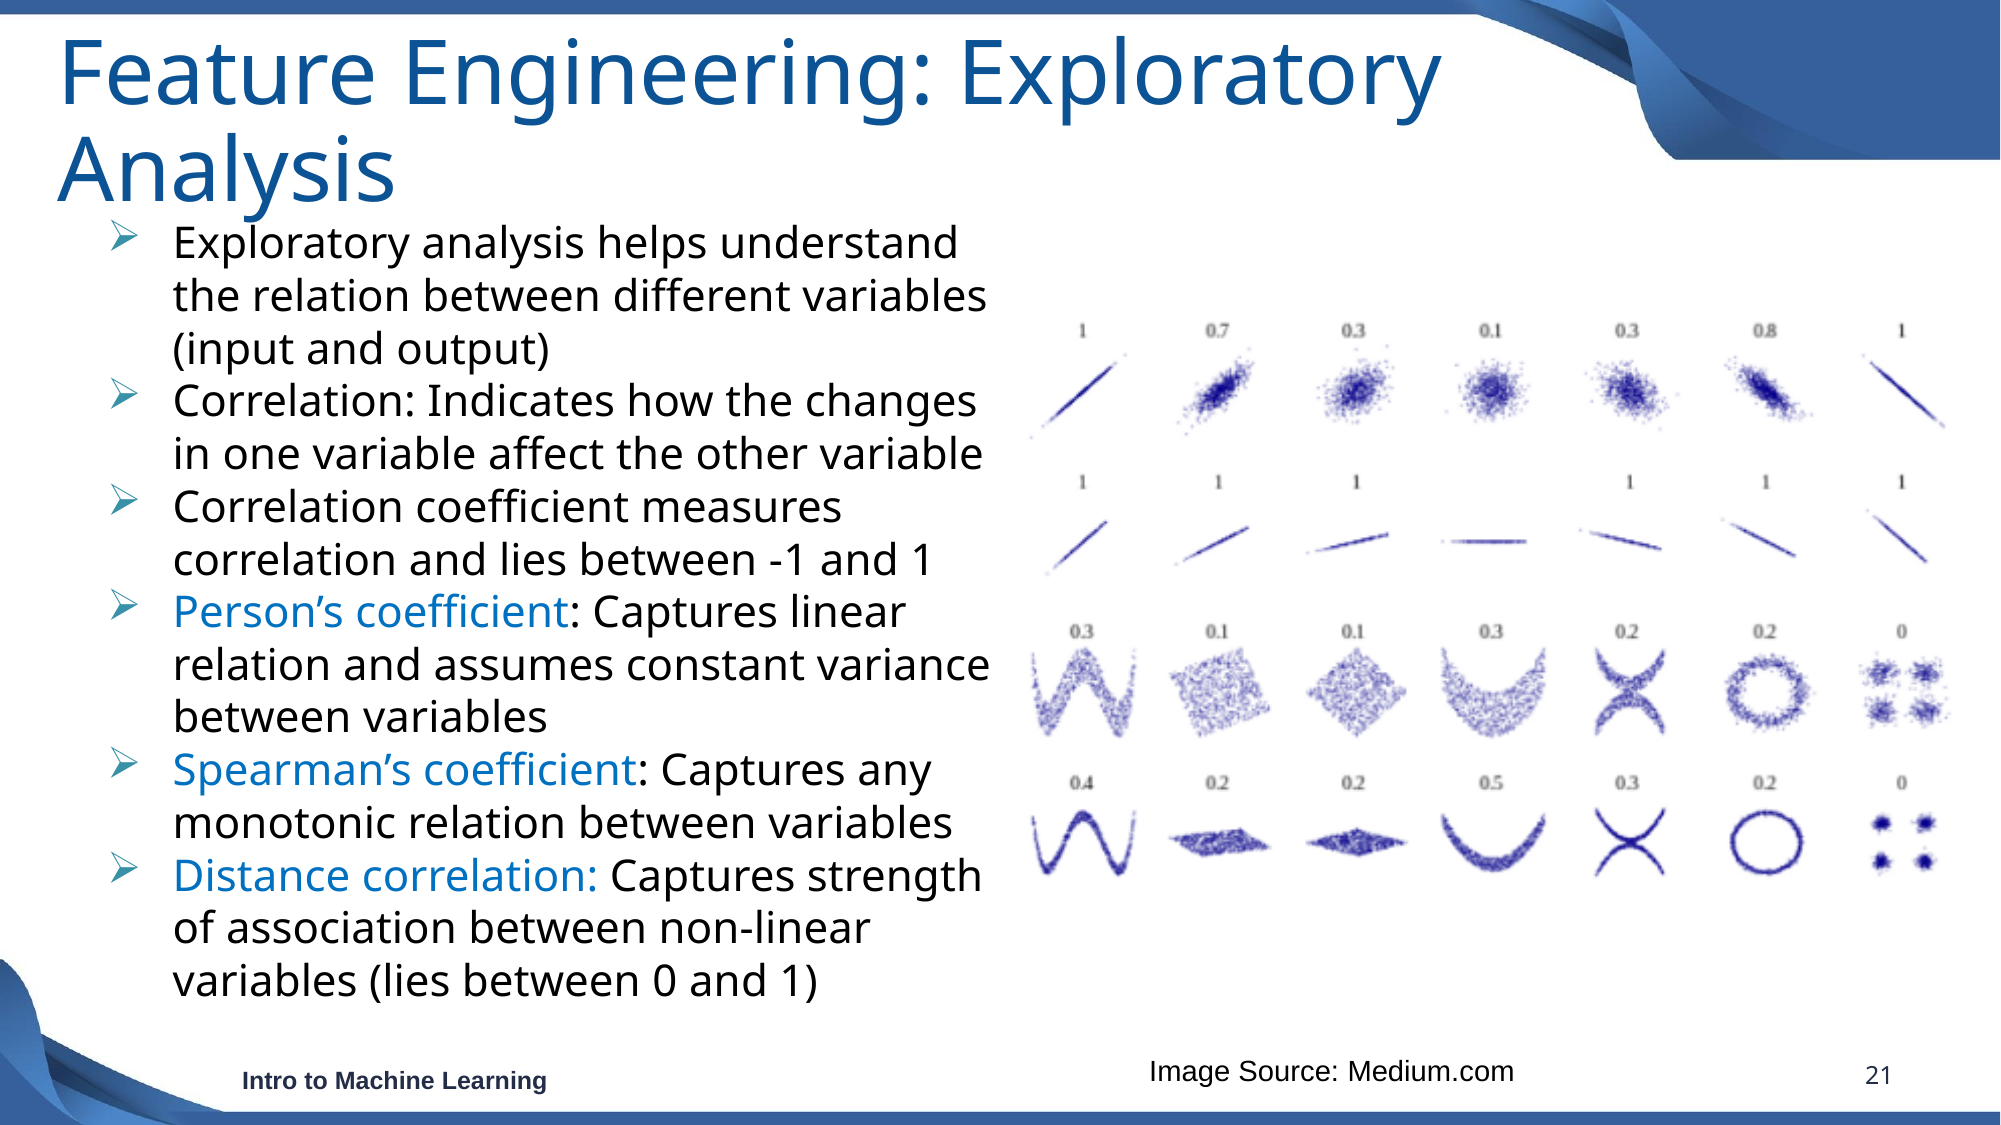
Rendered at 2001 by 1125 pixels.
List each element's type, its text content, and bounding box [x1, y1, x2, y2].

picture [0, 0, 2001, 1125]
list Exploratory analysis helps understand the relation between different variables (input and output) Correlation: Indicates how the changes in one variable affect the other variable Correlation coefficient measures correlation and lies between -1 and 1 Person’s coefficient: Captures linear relation and assumes constant variance between variables Spearman’s coefficient: Captures any monotonic relation between variables Distance correlation: Captures strength of association between non-linear variables (lies between 0 and 1) [92, 207, 1008, 1043]
title Feature Engineering: Exploratory Analysis [42, 14, 1768, 233]
text_box Image Source: Medium.com [1134, 1045, 1531, 1095]
